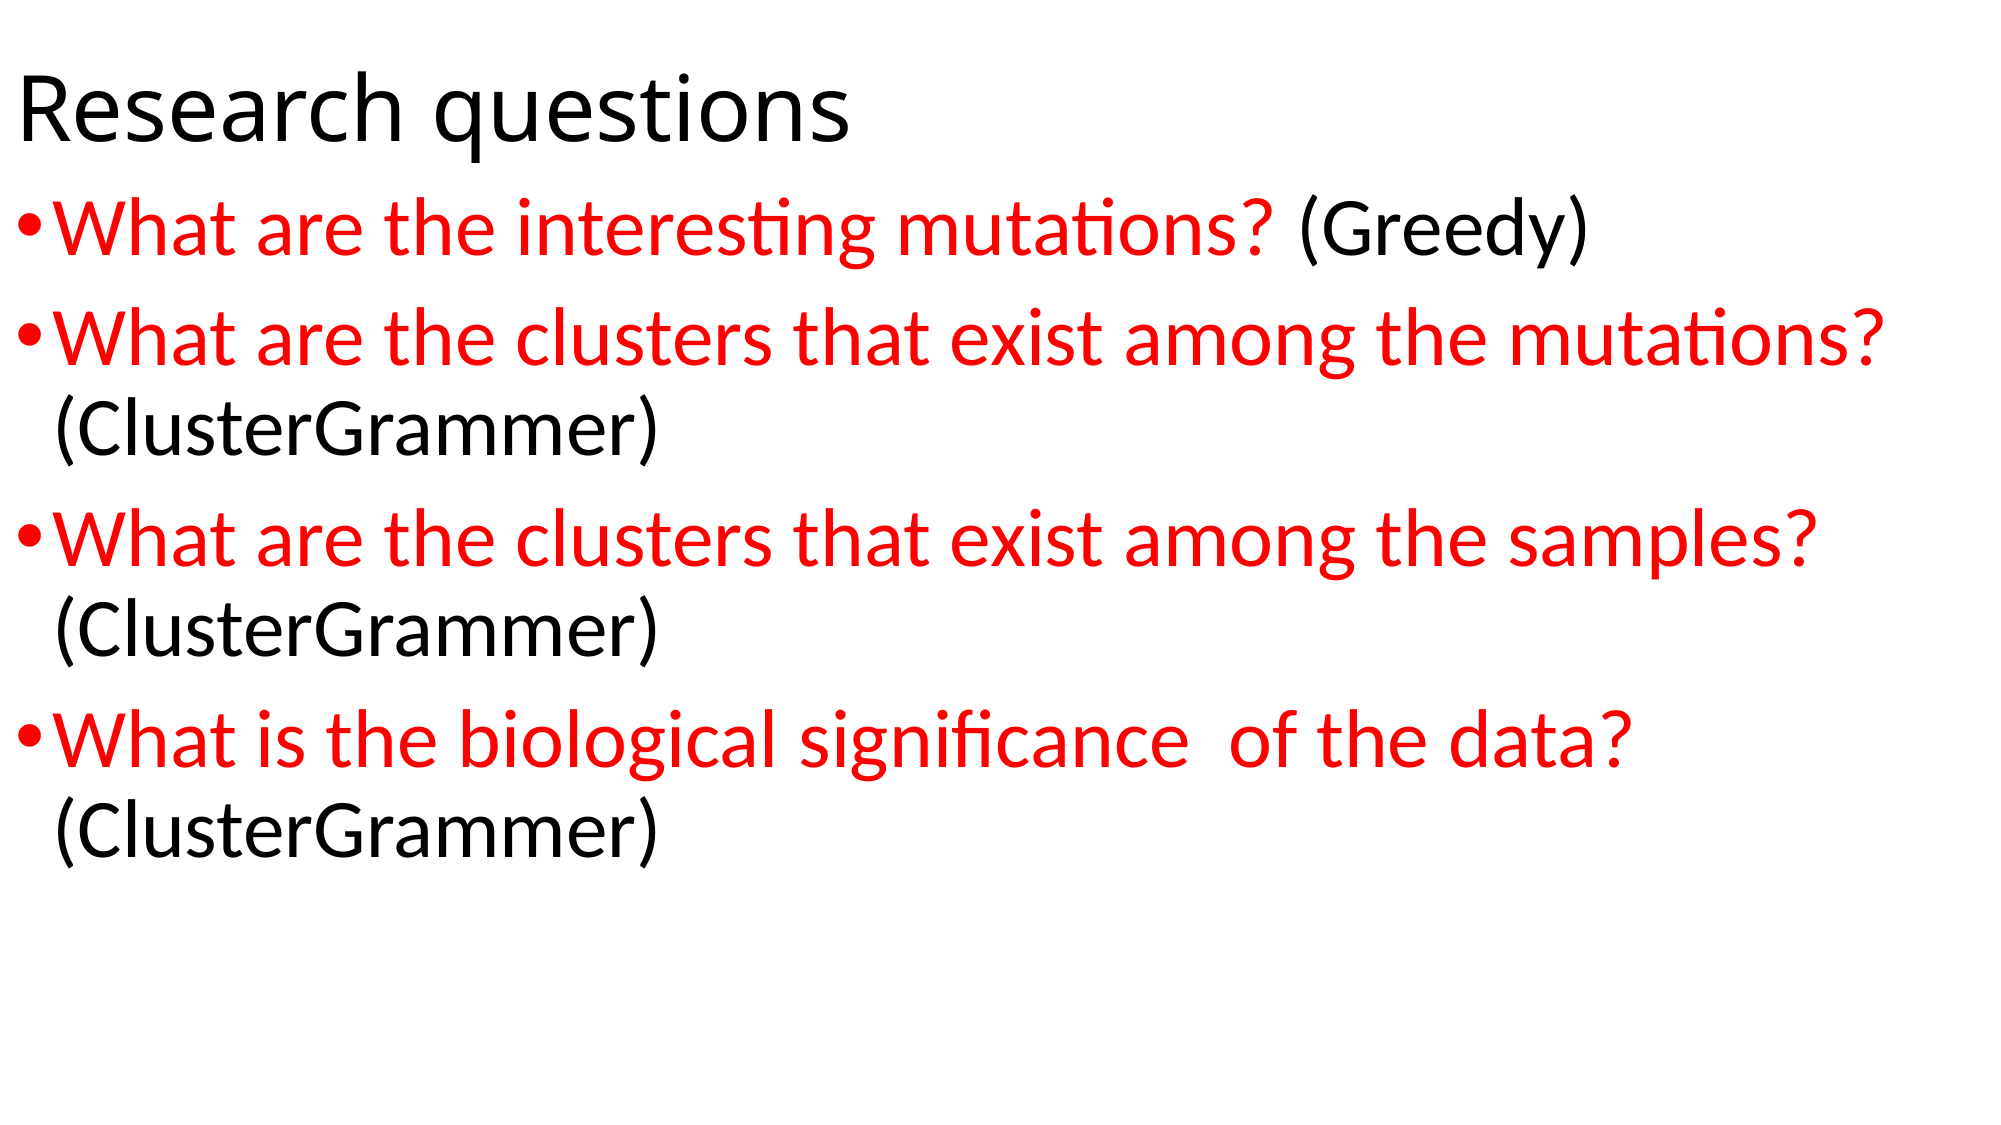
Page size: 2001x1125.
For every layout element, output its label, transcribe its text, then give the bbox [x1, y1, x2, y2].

title Research questions [0, 3, 1725, 175]
list What are the interesting mutations? (Greedy) What are the clusters that exist among the mutations? (ClusterGrammer) What are the clusters that exist among the samples? (ClusterGrammer) What is the biological significance of the data? (ClusterGrammer) [0, 175, 2000, 1122]
